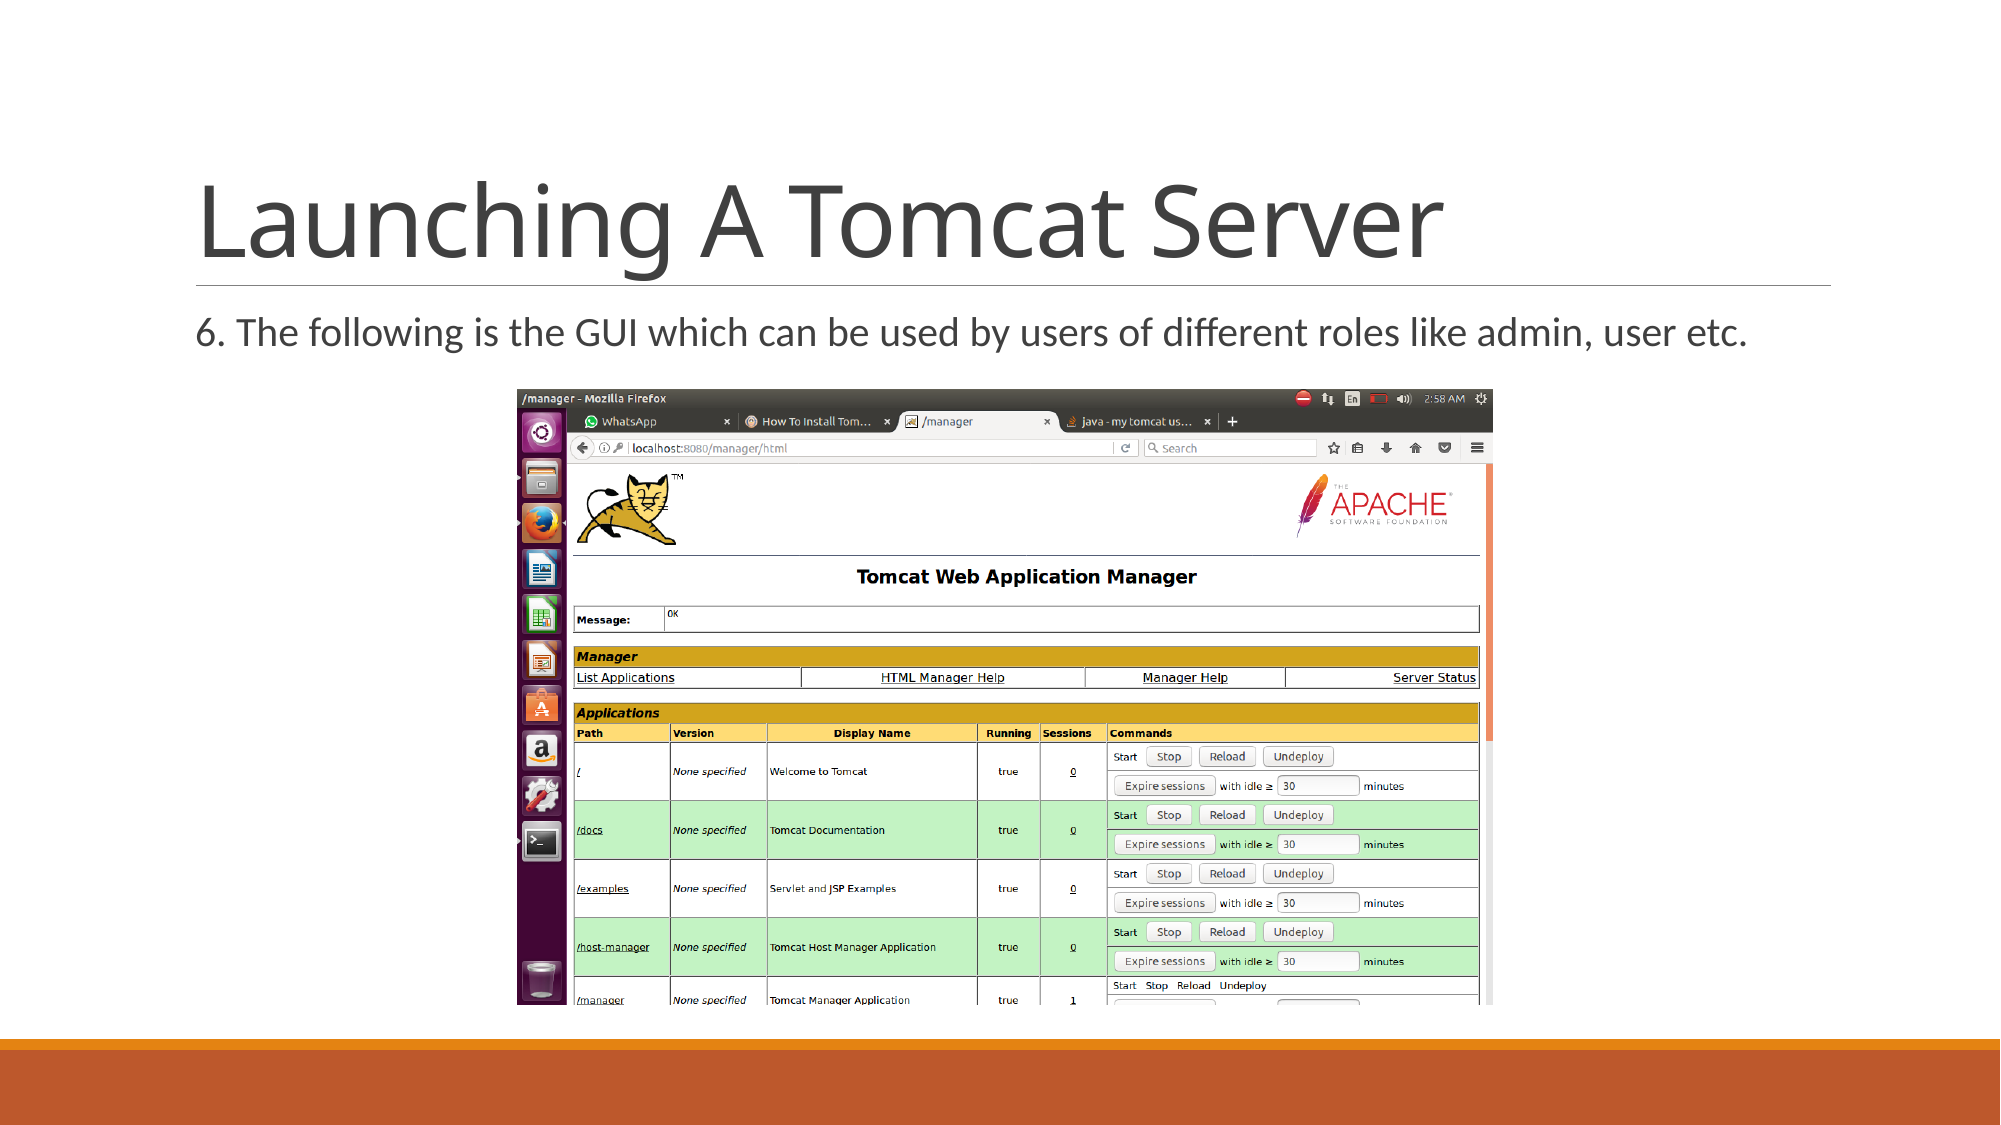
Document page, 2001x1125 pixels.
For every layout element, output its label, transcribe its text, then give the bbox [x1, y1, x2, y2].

list 6. The following is the GUI which can be used by users of different roles like admin, user etc. [180, 302, 1830, 963]
title Launching A Tomcat Server [180, 47, 1830, 285]
picture [517, 389, 1493, 1005]
